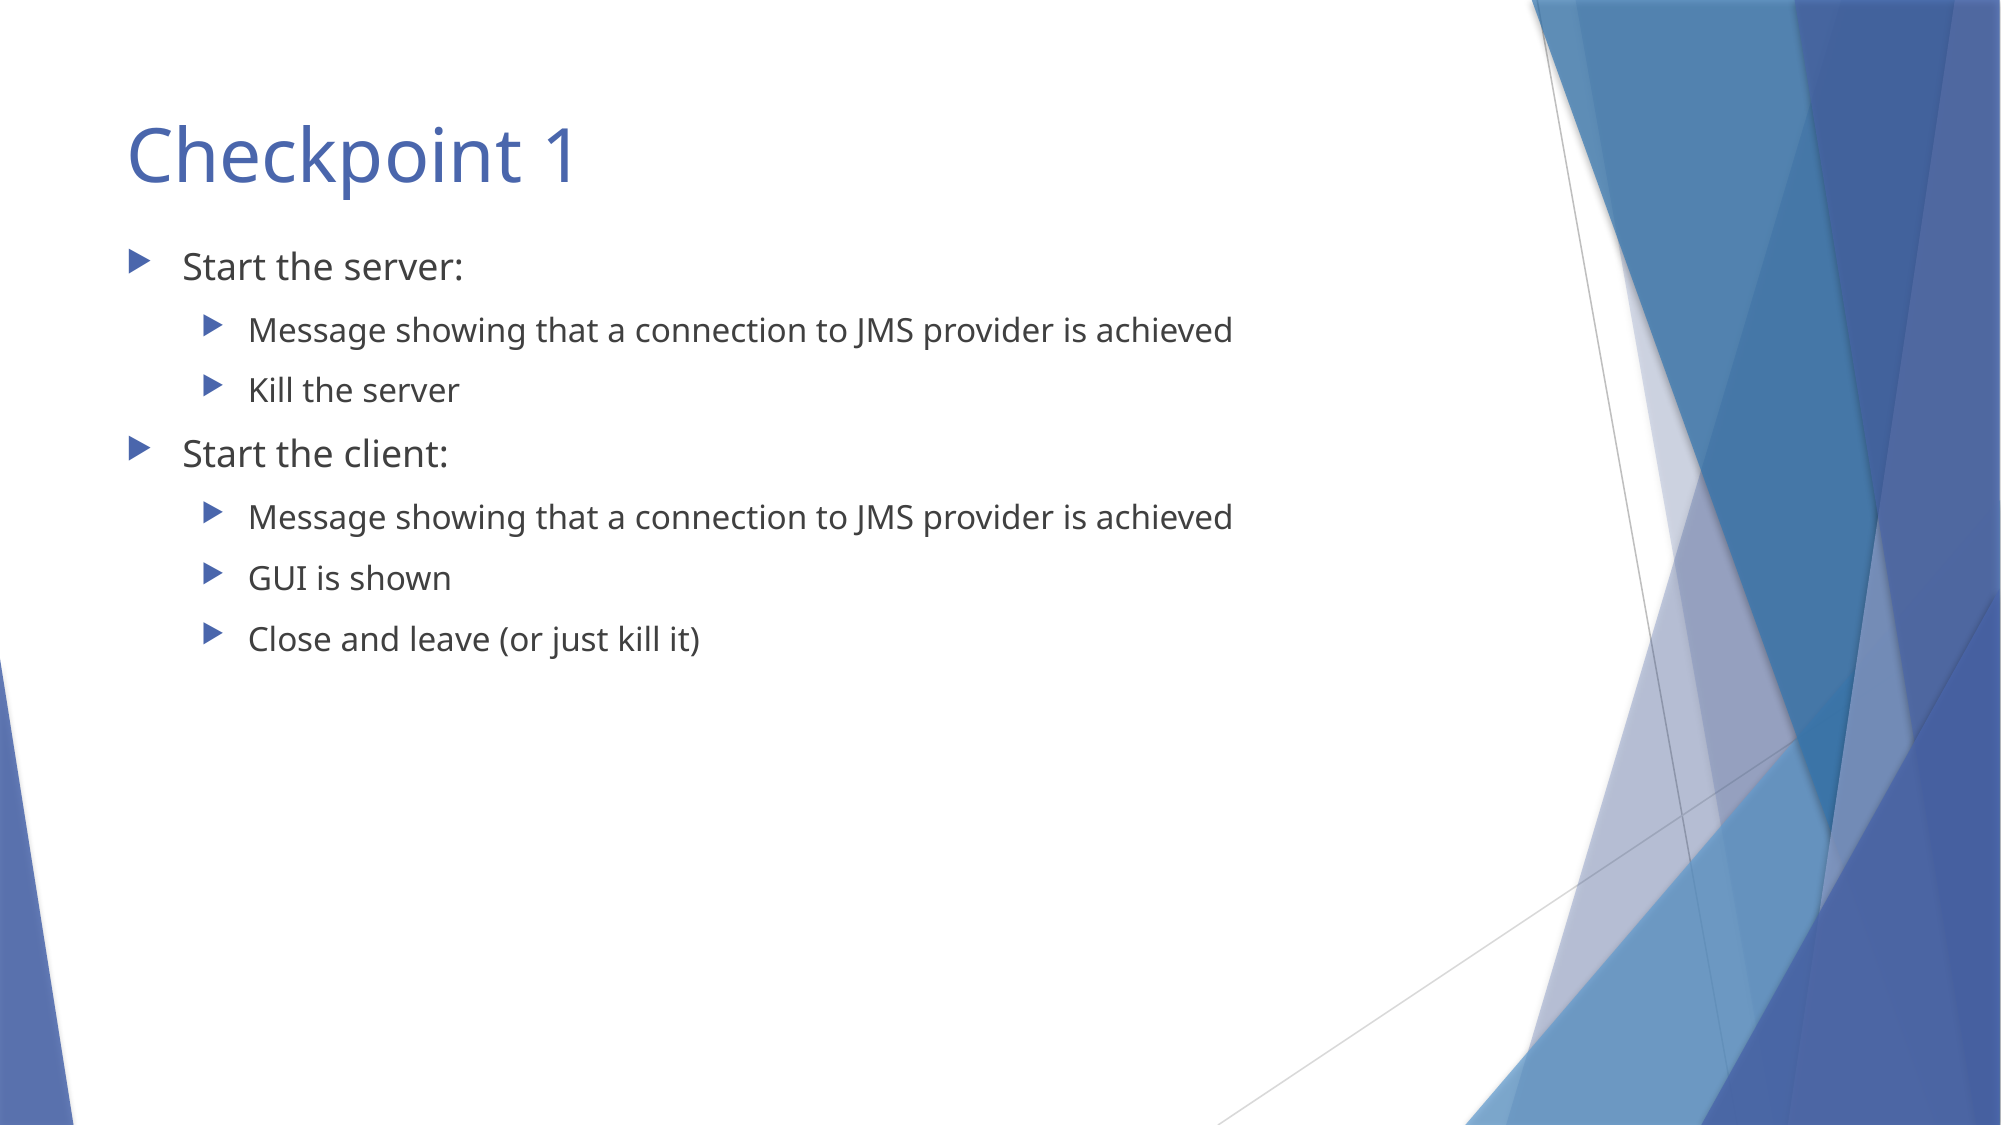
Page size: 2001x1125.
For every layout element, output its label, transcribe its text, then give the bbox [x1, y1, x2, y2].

title Checkpoint 1 [111, 99, 1522, 221]
list Start the server: Message showing that a connection to JMS provider is achieved Kill the server Start the client: Message showing that a connection to JMS provider is achieved GUI is shown Close and leave (or just kill it) [111, 235, 1522, 991]
